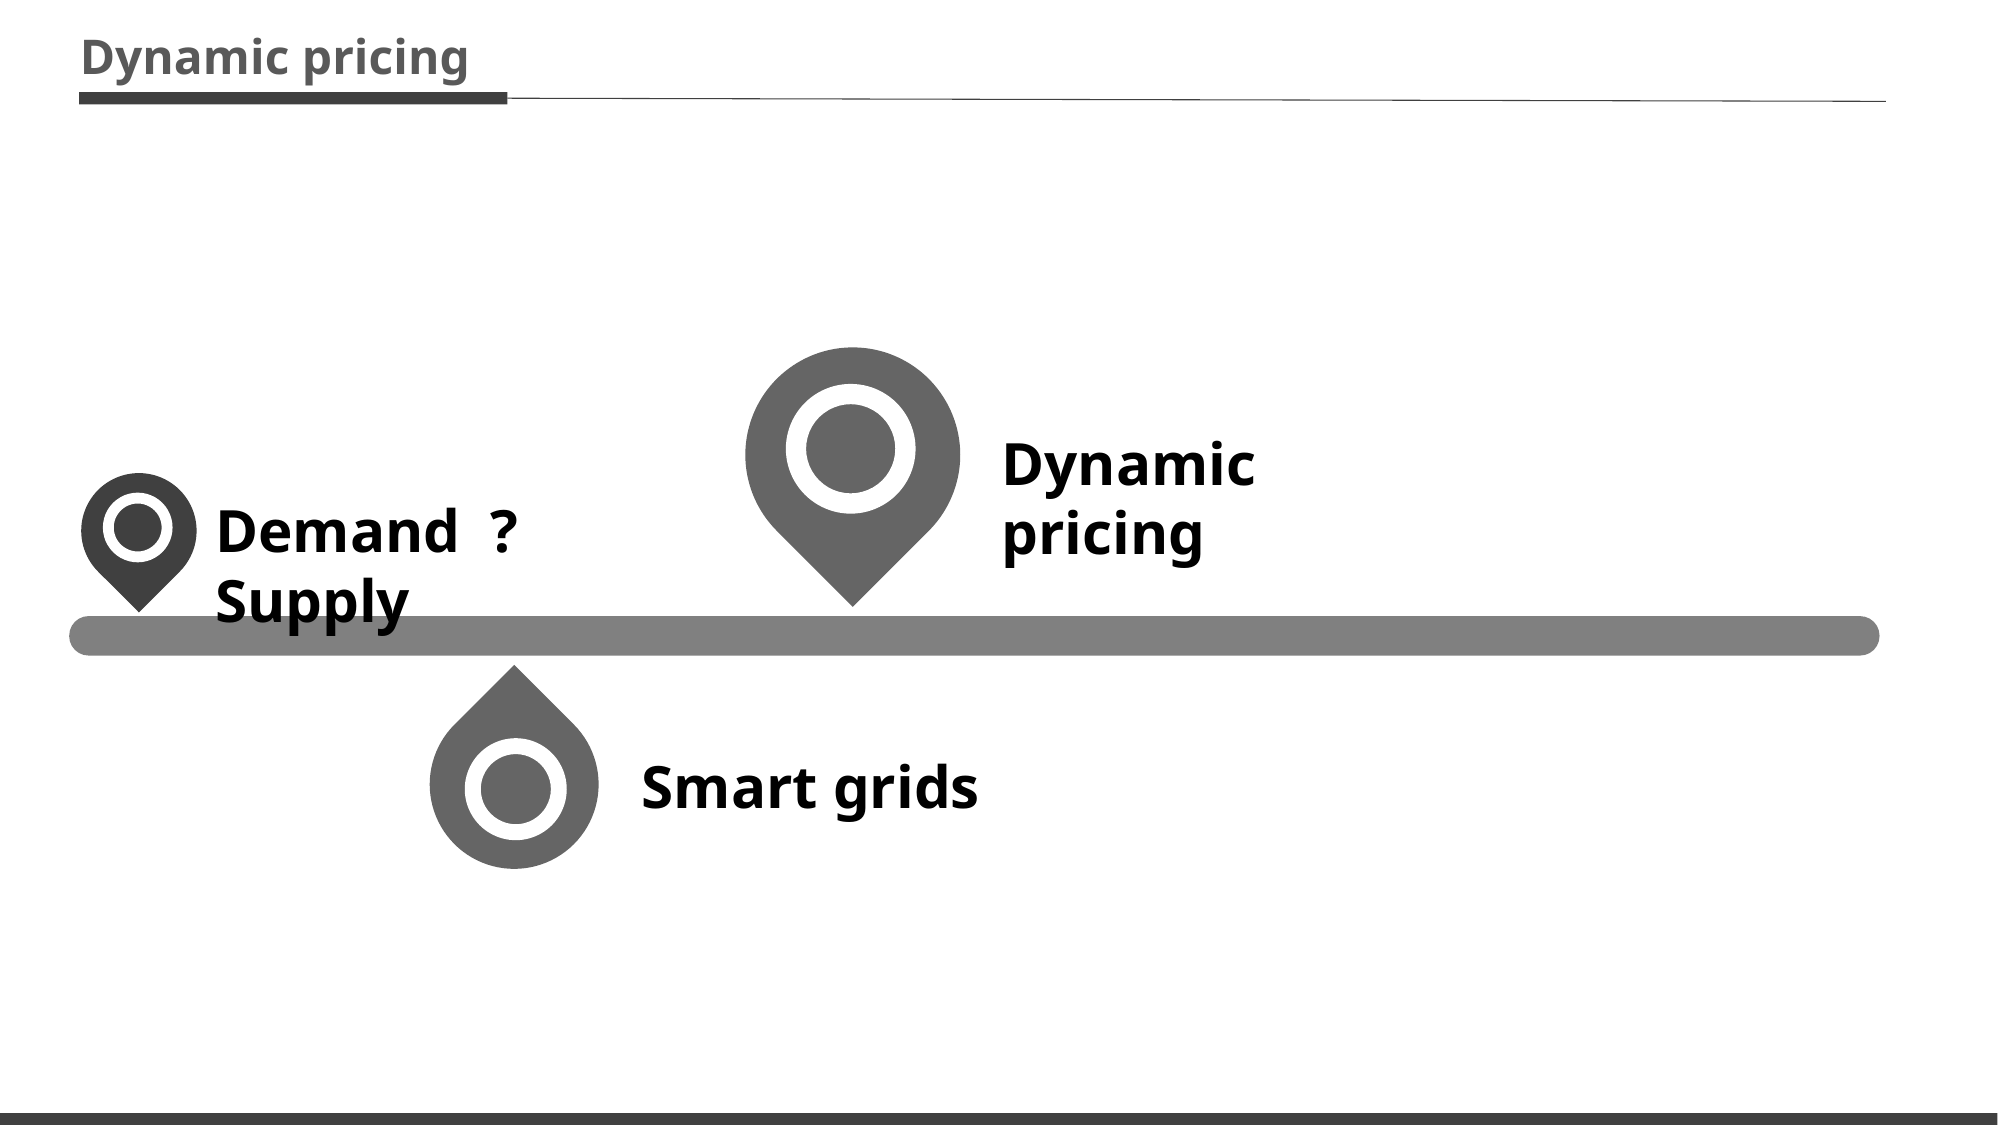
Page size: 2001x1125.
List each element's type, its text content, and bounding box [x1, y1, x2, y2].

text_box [81, 472, 197, 589]
text_box Demand ? Supply [200, 487, 734, 642]
text_box Smart grids [627, 742, 998, 828]
text_box Dynamic pricing [64, 15, 522, 95]
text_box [507, 98, 1886, 102]
text_box Dynamic pricing [986, 419, 1479, 574]
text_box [745, 347, 961, 563]
text_box [78, 95, 508, 105]
text_box [68, 615, 1881, 657]
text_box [429, 699, 599, 869]
text_box [0, 1112, 1998, 1125]
